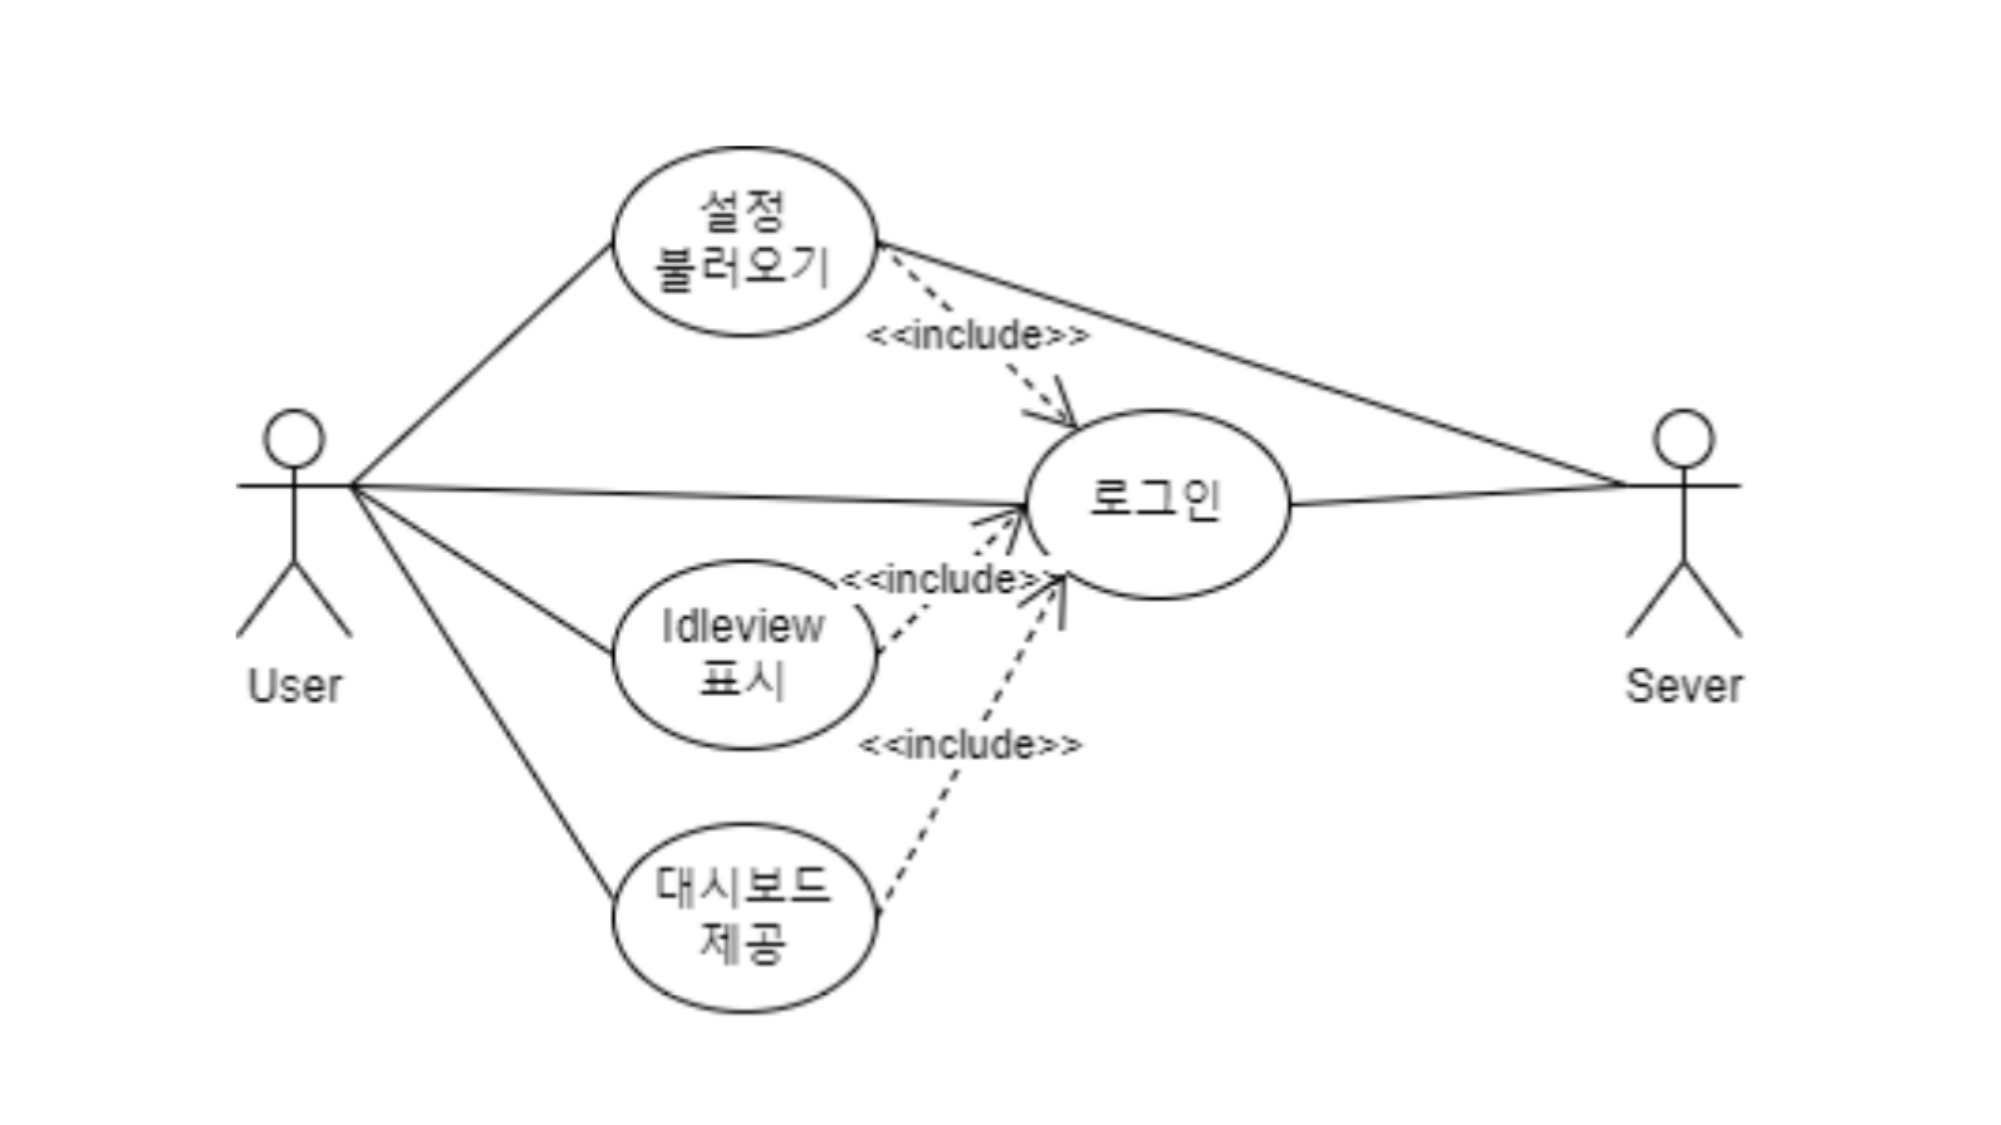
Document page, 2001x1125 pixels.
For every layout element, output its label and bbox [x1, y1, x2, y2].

picture [179, 104, 1821, 1020]
